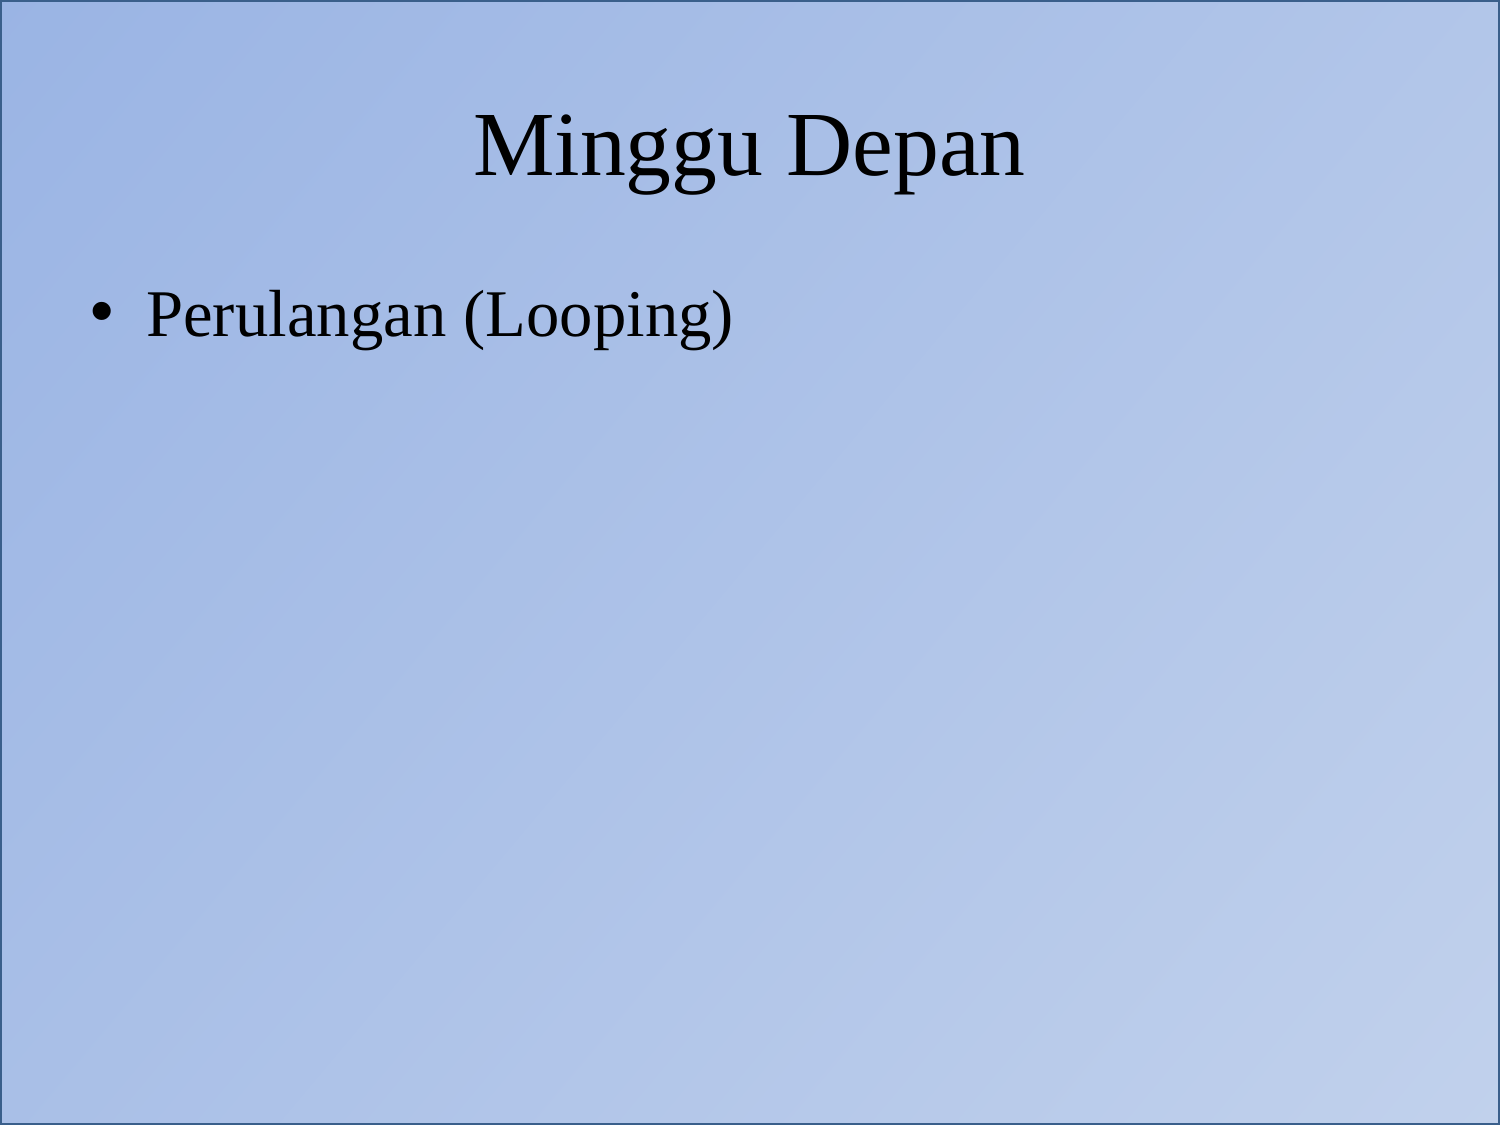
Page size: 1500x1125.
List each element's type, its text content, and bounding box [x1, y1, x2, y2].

title Minggu Depan [75, 45, 1425, 233]
list Perulangan (Looping) [75, 262, 1425, 1005]
